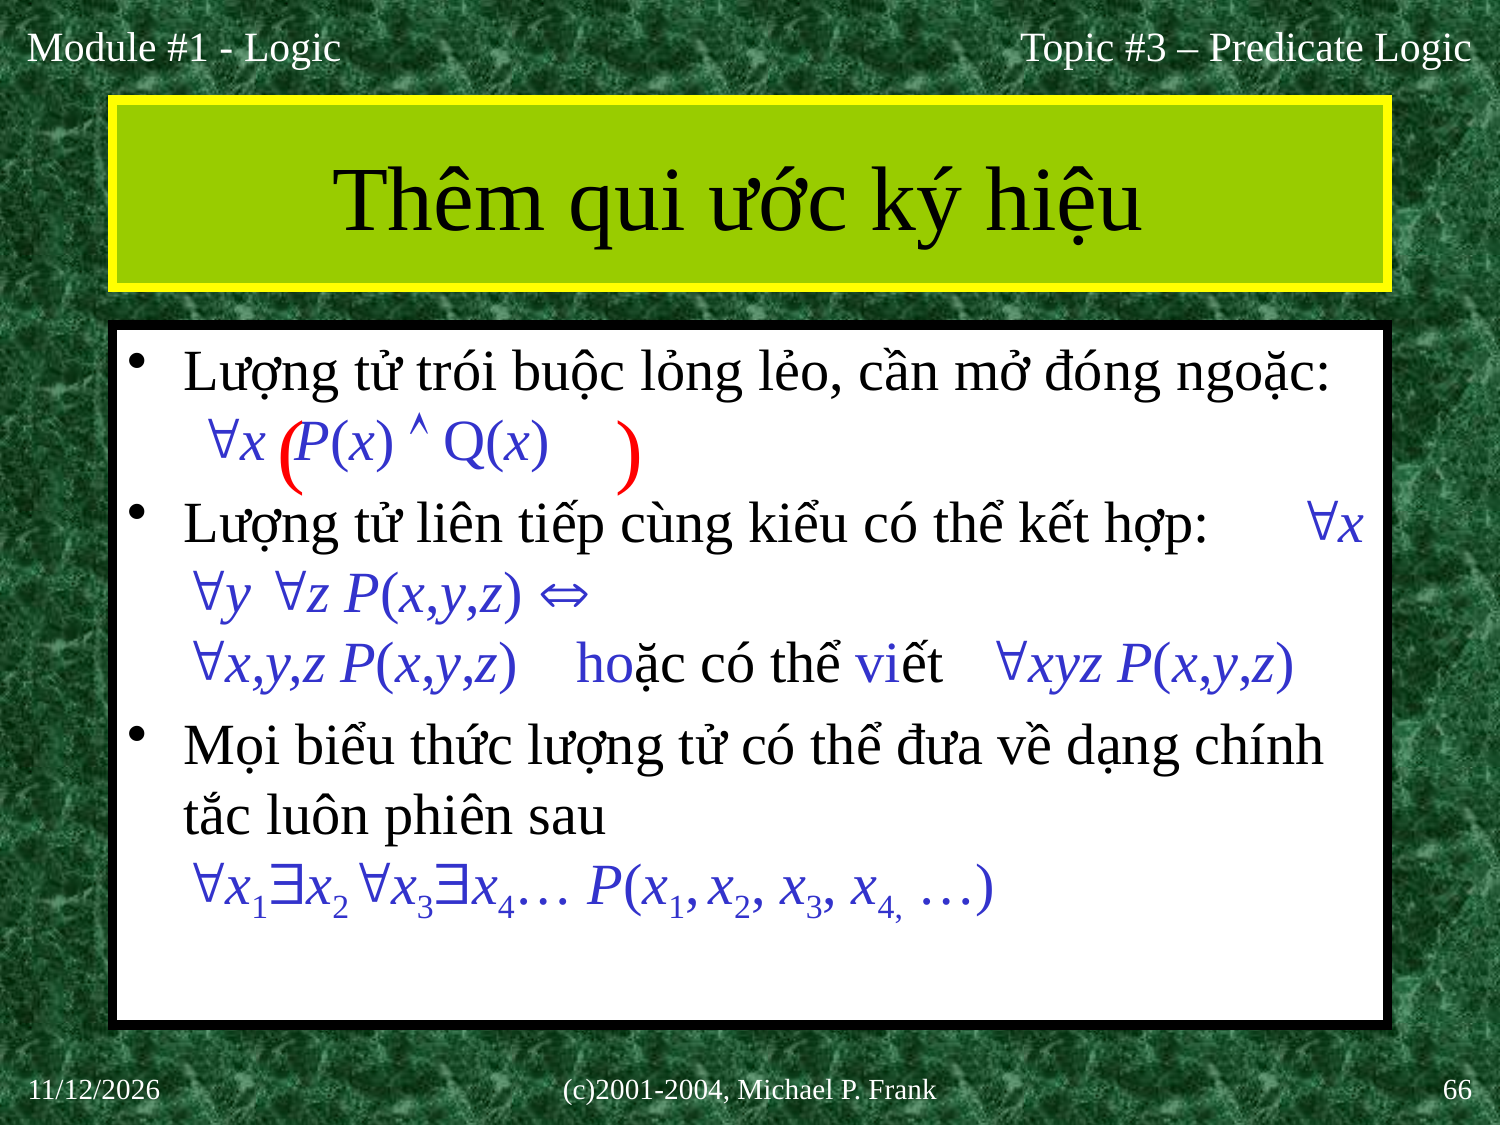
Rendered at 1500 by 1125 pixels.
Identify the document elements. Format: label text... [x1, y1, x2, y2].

text_box ( ) [262, 387, 675, 503]
list Lượng tử trói buộc lỏng lẻo, cần mở đóng ngoặc: x P(x)  Q(x) Lượng tử liên tiếp cùng kiểu có thể kết hợp: x y z P(x,y,z)  x,y,z P(x,y,z) hoặc có thể viết xyz P(x,y,z) Mọi biểu thức lượng tử có thể đưa về dạng chính tắc luôn phiên sau x1x2x3x4… P(x1, x2, x3, x4, …) [108, 320, 1392, 1030]
text_box Topic #3 – Predicate Logic [1005, 12, 1487, 78]
slide_number 27-Aug-20 [12, 1062, 326, 1113]
slide_number 66 [1174, 1062, 1488, 1113]
title Thêm qui ước ký hiệu [108, 95, 1392, 292]
footer (c)2001-2004, Michael P. Frank [512, 1062, 988, 1113]
picture [0, 0, 1500, 1125]
